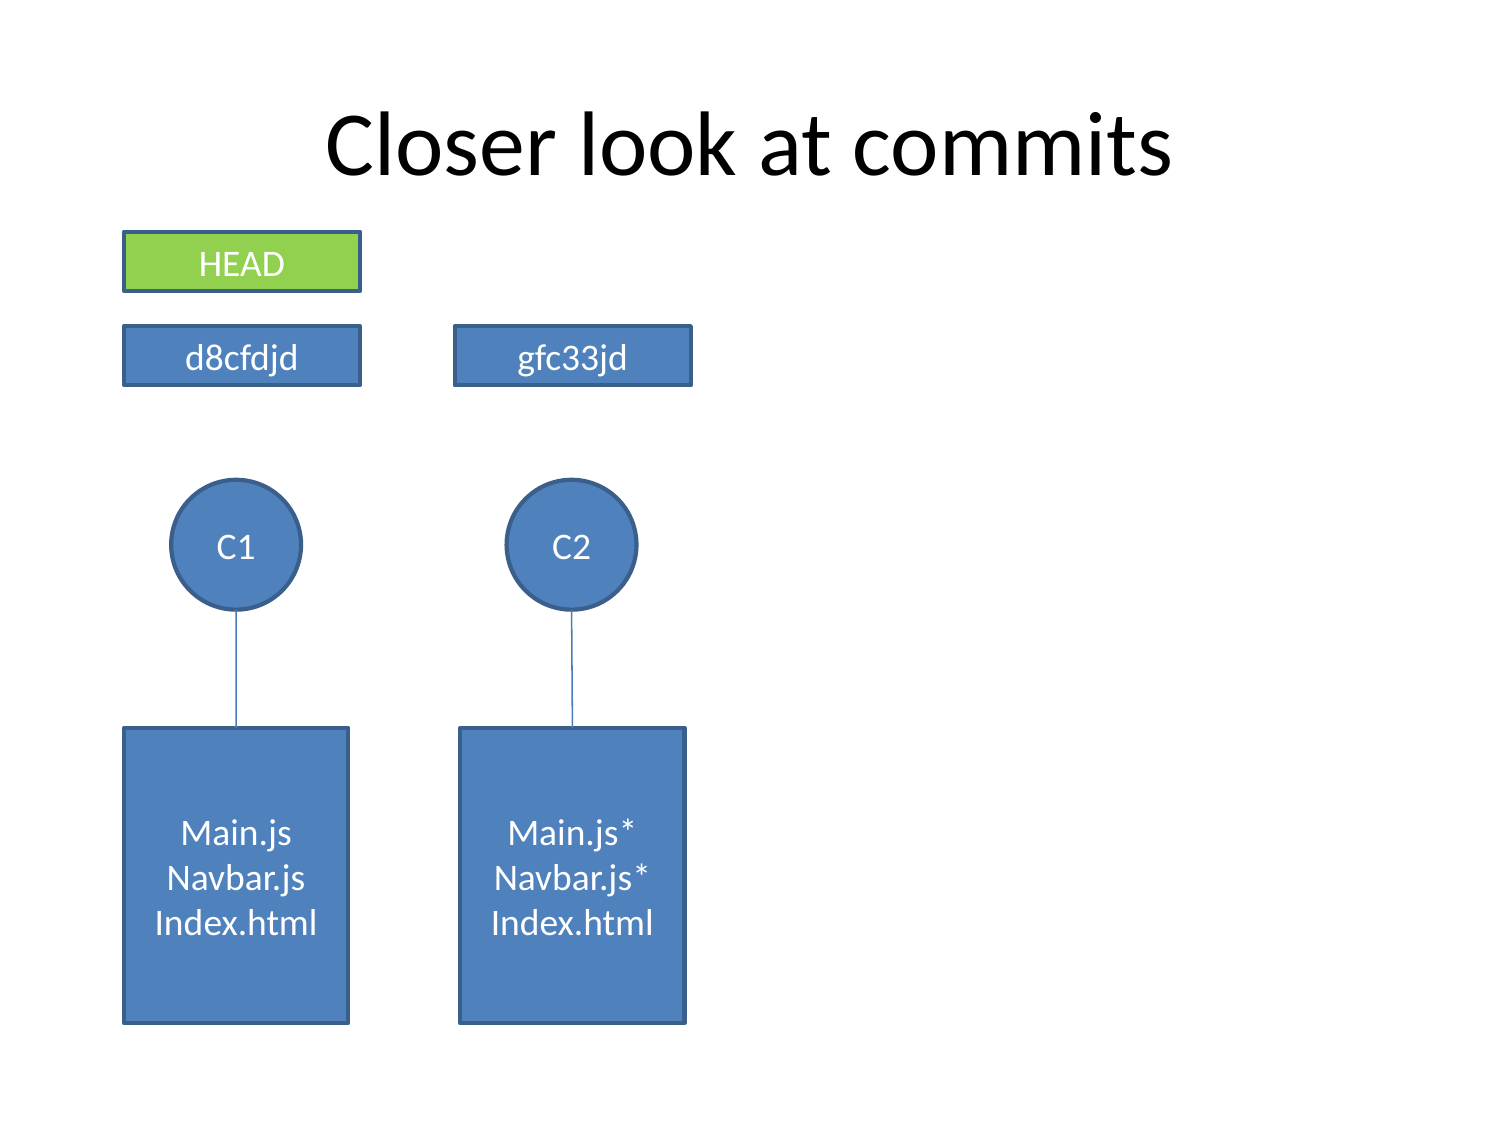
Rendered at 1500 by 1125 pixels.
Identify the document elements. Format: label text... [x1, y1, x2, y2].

text_box d8cfdjd [122, 324, 362, 387]
text_box HEAD [122, 230, 362, 293]
text_box C1 [169, 477, 304, 612]
text_box gfc33jd [453, 324, 693, 387]
text_box Main.js Navbar.js Index.html [122, 726, 350, 1025]
text_box Main.js* Navbar.js* Index.html [458, 726, 687, 1025]
title Closer look at commits [75, 45, 1425, 233]
text_box C2 [504, 477, 639, 612]
